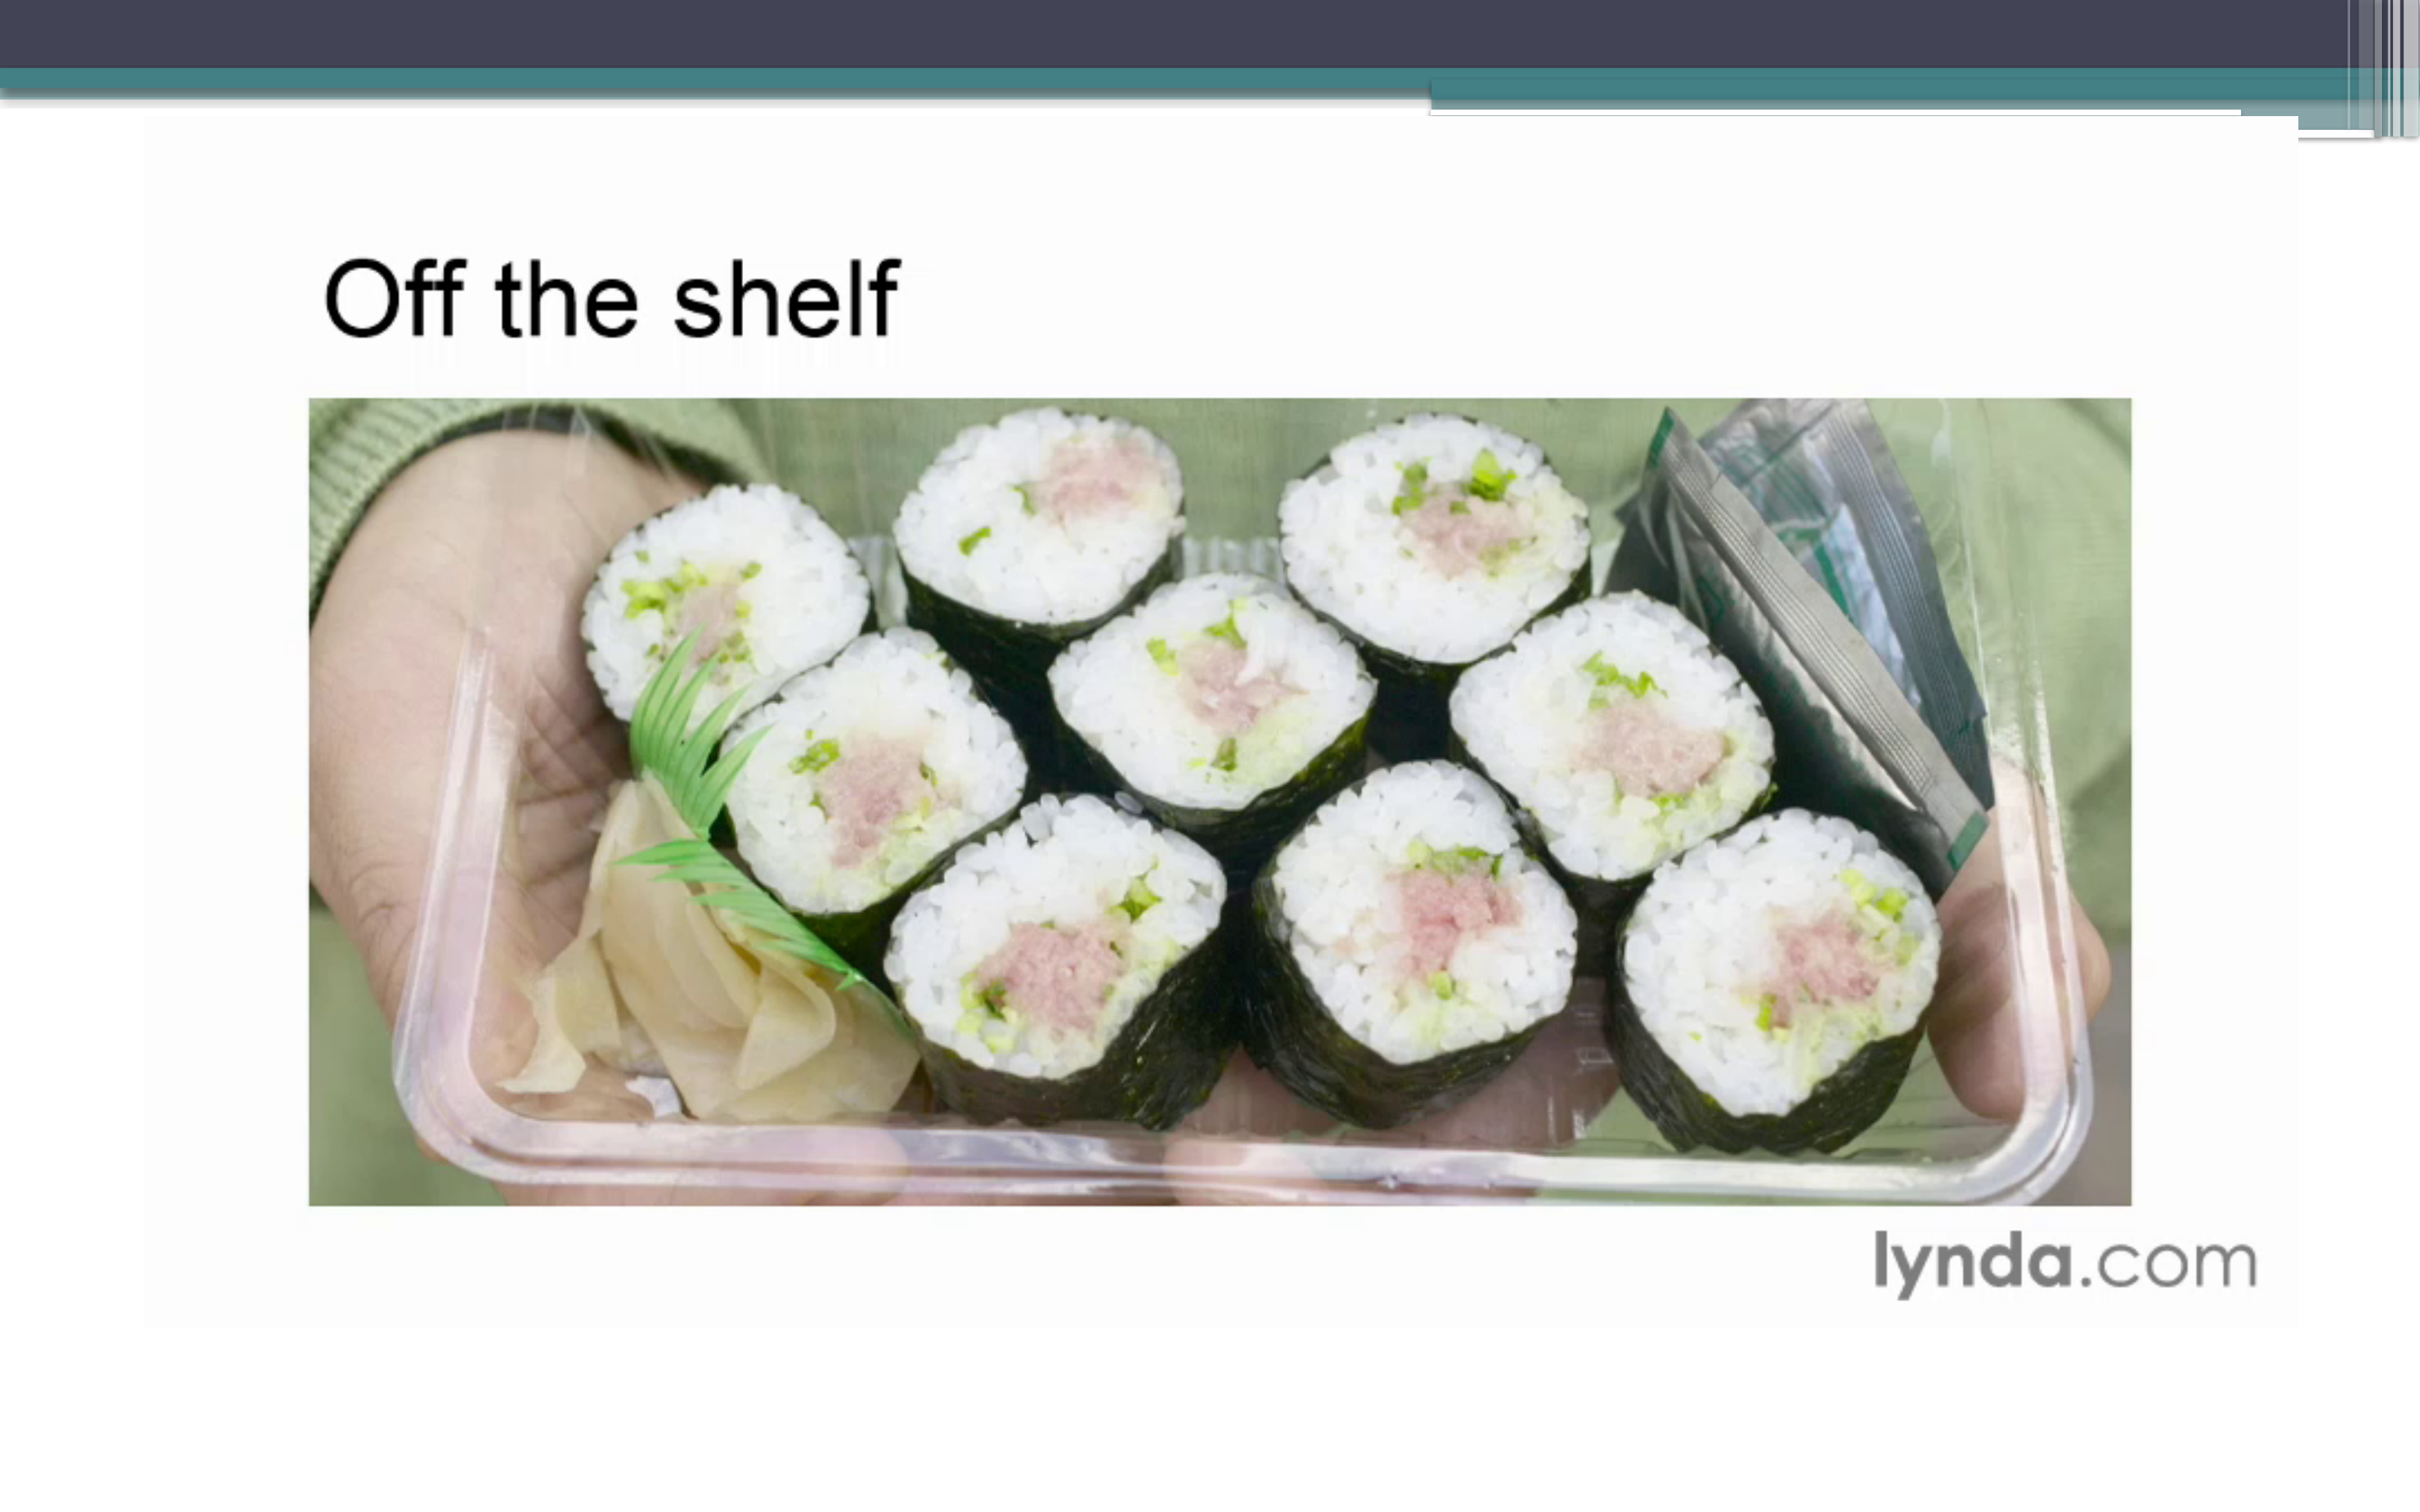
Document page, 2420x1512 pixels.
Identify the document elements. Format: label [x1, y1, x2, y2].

picture [144, 116, 2299, 1329]
